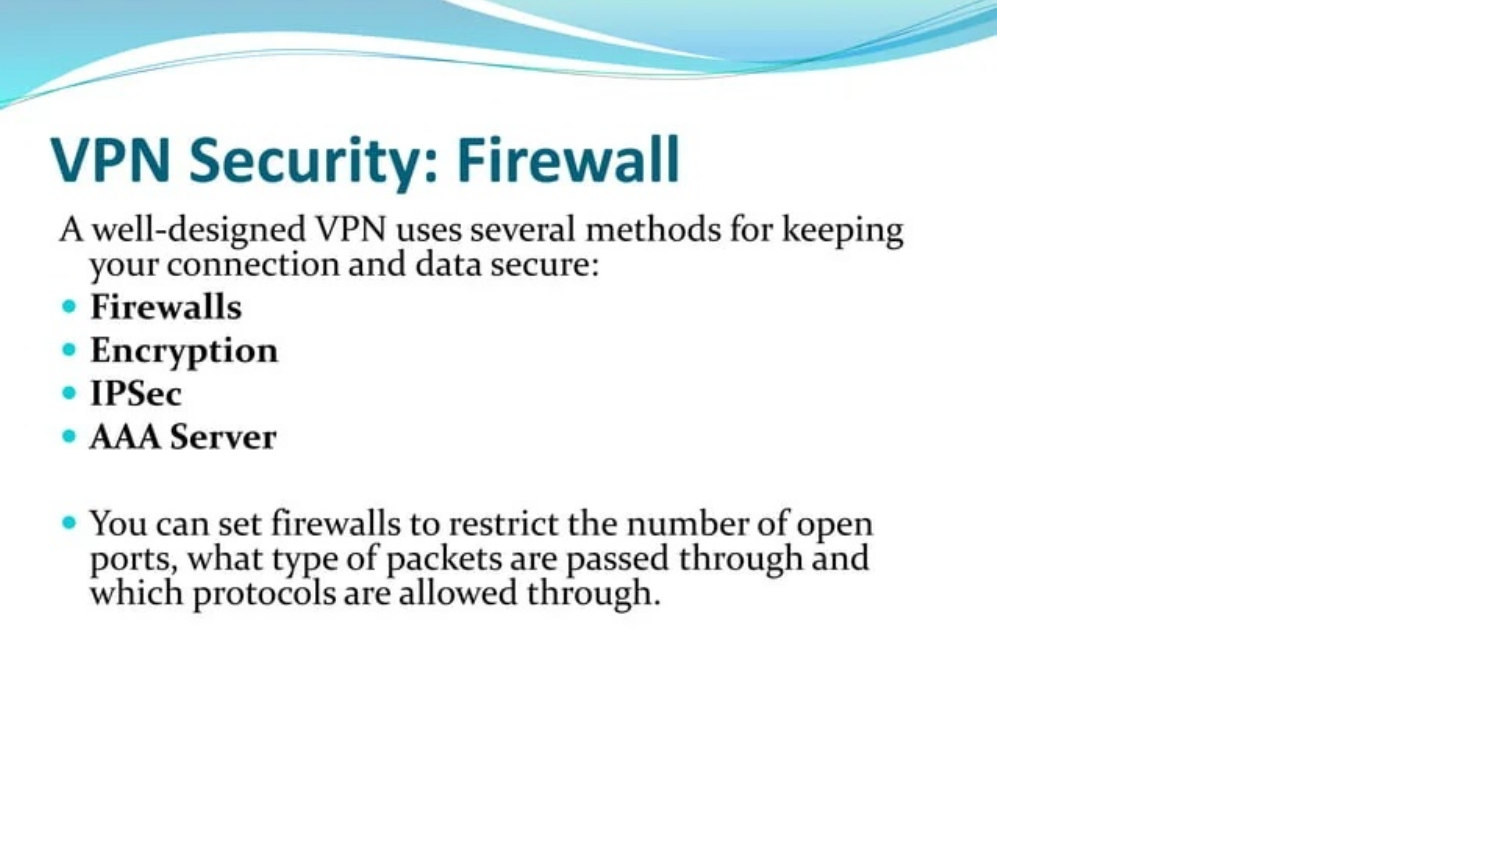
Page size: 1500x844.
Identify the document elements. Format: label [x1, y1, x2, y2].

picture [0, 0, 997, 747]
